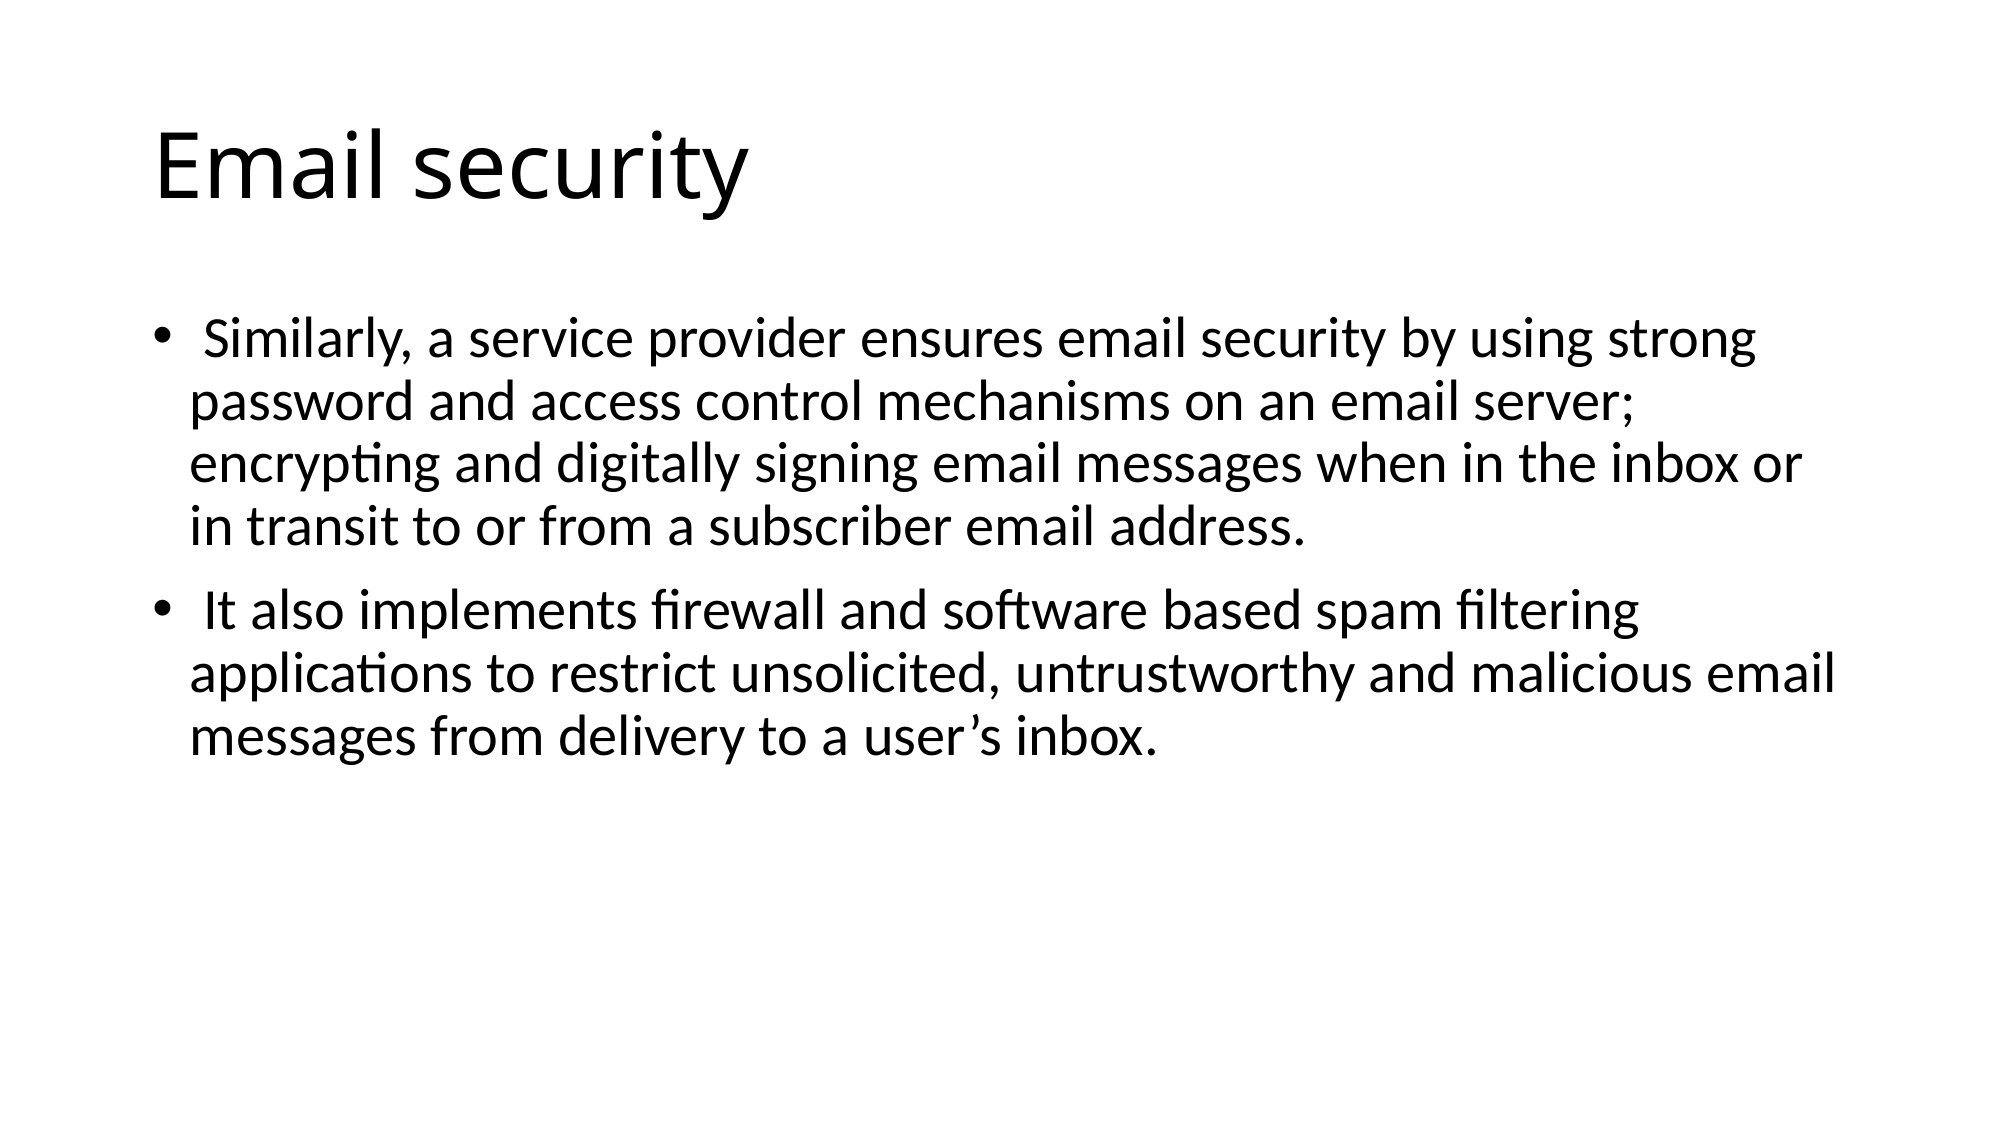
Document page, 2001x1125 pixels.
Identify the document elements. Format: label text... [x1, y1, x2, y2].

list Similarly, a service provider ensures email security by using strong password and access control mechanisms on an email server; encrypting and digitally signing email messages when in the inbox or in transit to or from a subscriber email address. It also implements firewall and software based spam filtering applications to restrict unsolicited, untrustworthy and malicious email messages from delivery to a user’s inbox. [137, 299, 1863, 1014]
title Email security [137, 59, 1863, 278]
